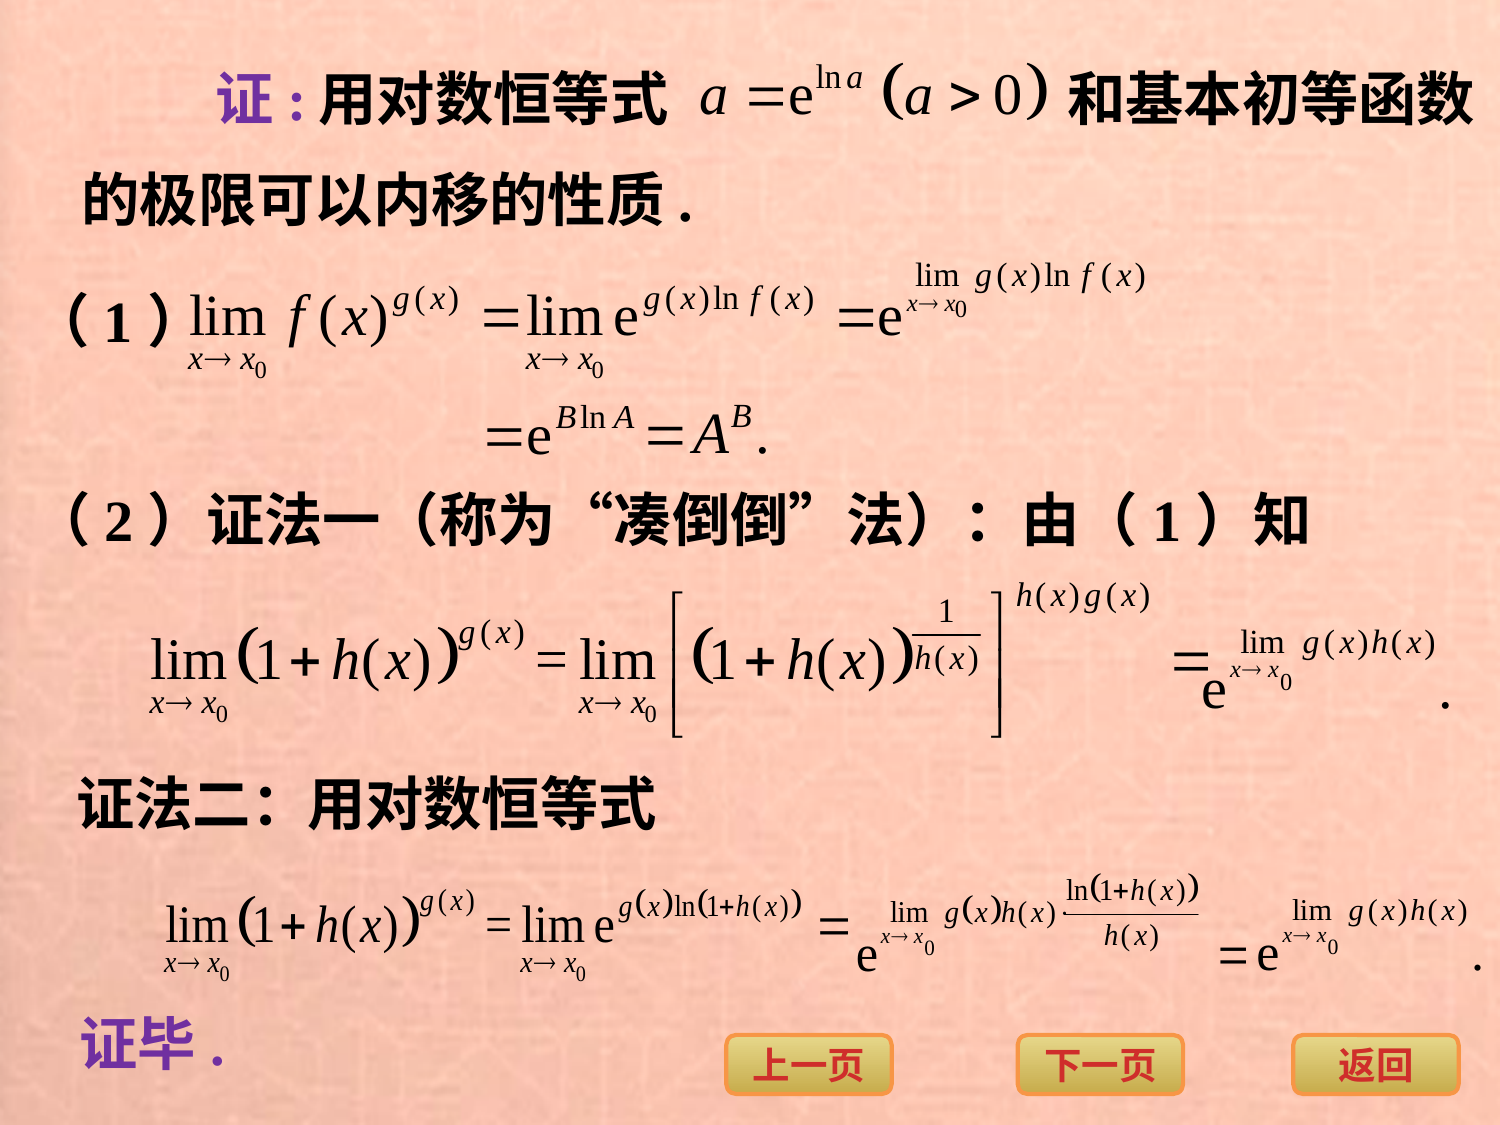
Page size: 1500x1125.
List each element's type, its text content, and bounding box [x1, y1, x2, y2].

text_box 证法二： [61, 759, 292, 845]
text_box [696, 57, 1047, 141]
text_box （2）证法一（称为“凑倒倒”法）：由（1）知 [17, 475, 1334, 561]
picture [0, 1, 1500, 1125]
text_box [639, 396, 771, 460]
text_box （1） [17, 277, 177, 362]
text_box 用对数恒等式 [292, 759, 672, 845]
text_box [182, 256, 1150, 384]
text_box 证: [200, 54, 304, 140]
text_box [1198, 621, 1454, 716]
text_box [853, 869, 1246, 979]
text_box 的极限可以内移的性质. [67, 155, 708, 241]
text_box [478, 398, 636, 461]
text_box 证毕. [64, 999, 302, 1085]
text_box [1253, 893, 1486, 977]
text_box 和基本初等函数 [1052, 54, 1491, 140]
text_box 用对数恒等式 [304, 54, 684, 140]
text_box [144, 574, 1205, 743]
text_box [159, 881, 845, 987]
